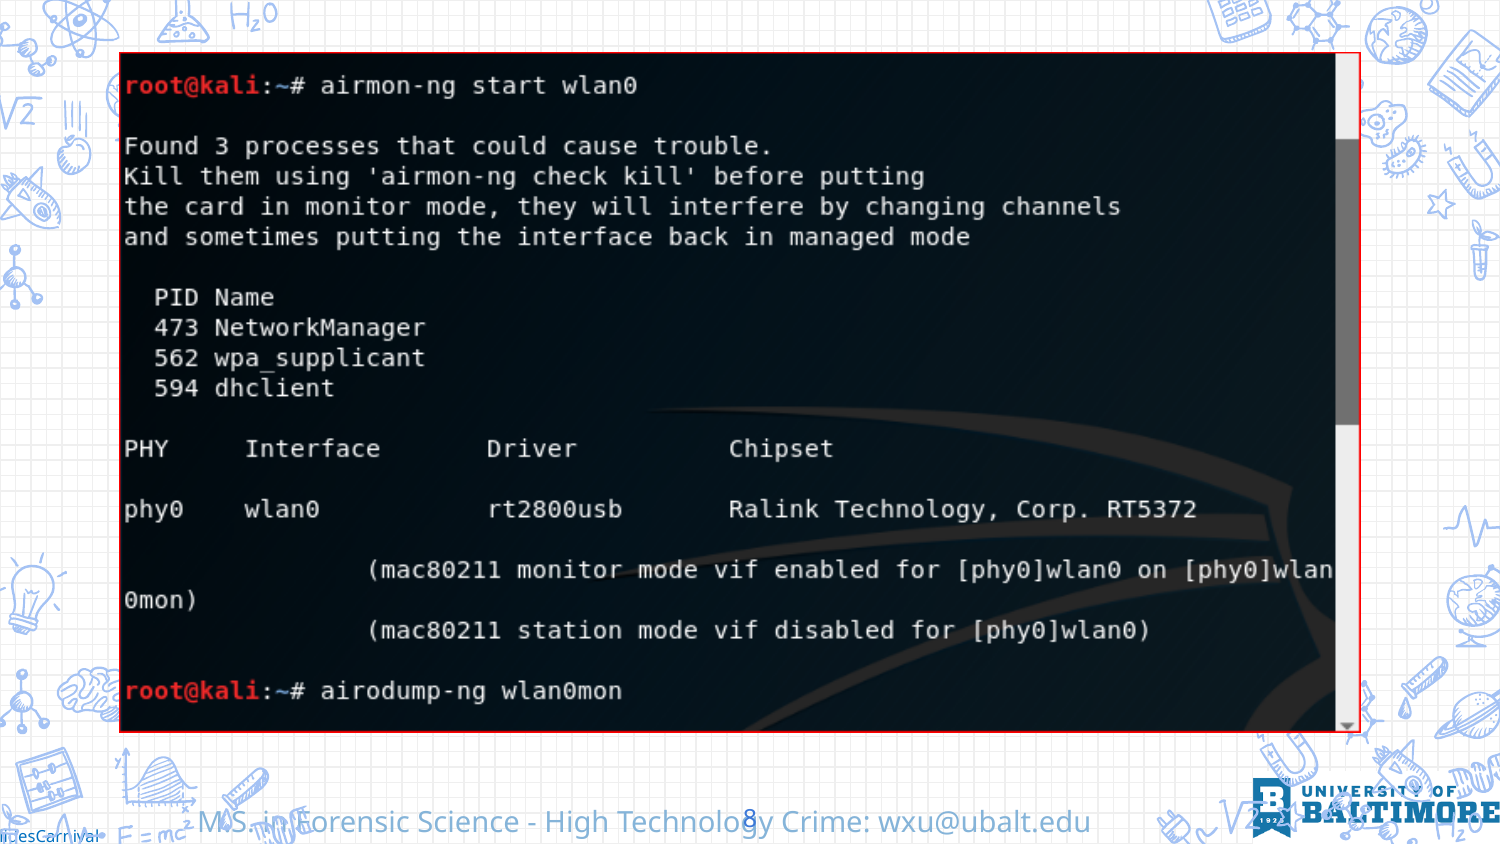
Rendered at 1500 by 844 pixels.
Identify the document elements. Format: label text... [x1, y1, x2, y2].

picture [1481, 771, 1489, 788]
picture [1381, 771, 1421, 792]
picture [1253, 771, 1500, 844]
picture [1479, 779, 1483, 790]
picture [119, 52, 1362, 733]
picture [1375, 780, 1390, 791]
picture [1471, 771, 1479, 786]
slide_number 8 [705, 796, 795, 844]
picture [1283, 771, 1308, 783]
picture [1405, 773, 1430, 800]
picture [1408, 786, 1417, 792]
picture [1342, 796, 1349, 806]
picture [1388, 823, 1396, 835]
picture [1354, 819, 1361, 827]
